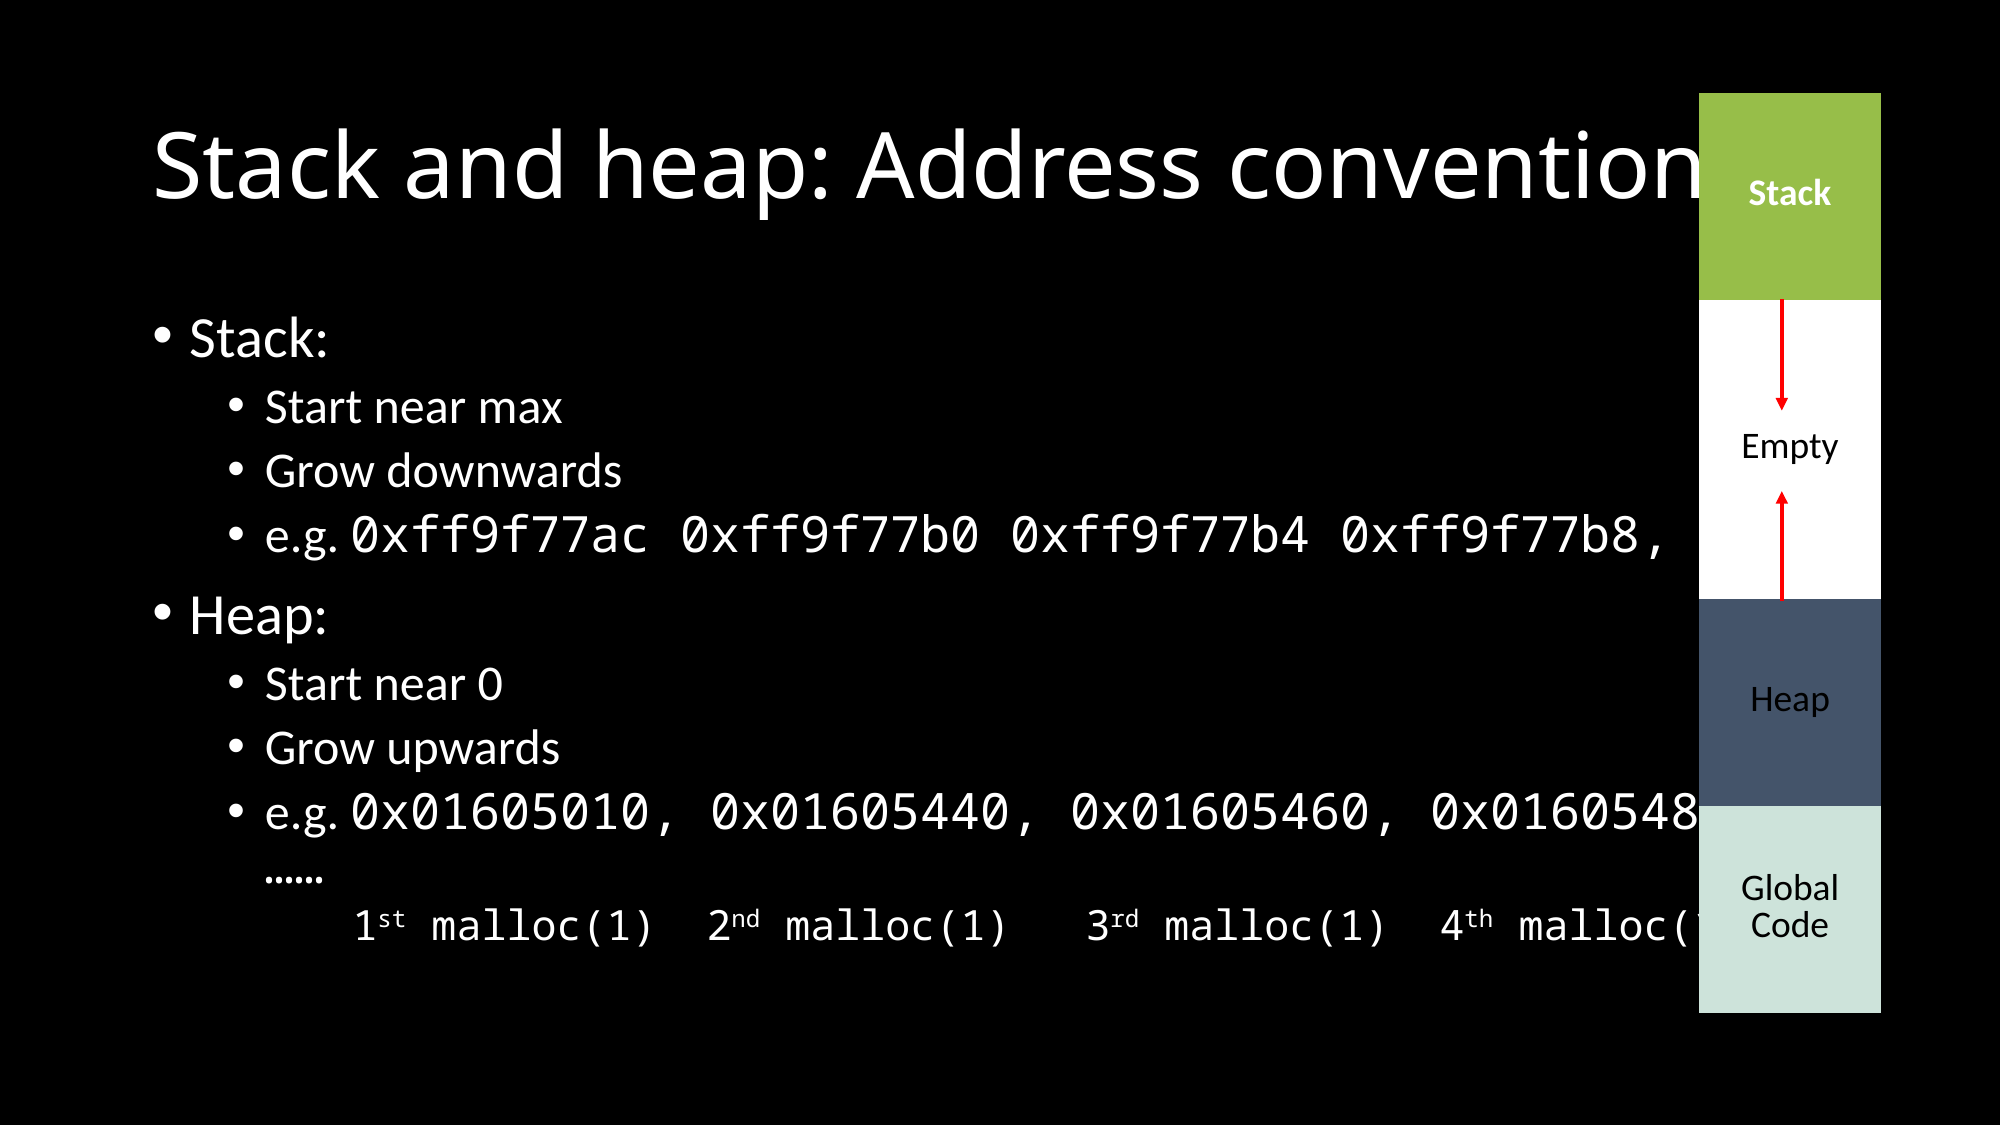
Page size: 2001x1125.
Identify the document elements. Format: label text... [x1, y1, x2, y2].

title Stack and heap: Address conventions [137, 59, 1863, 278]
table_header Stack [1699, 93, 1881, 300]
table_cell Empty [1699, 300, 1881, 599]
table_cell Heap [1699, 599, 1881, 806]
table_cell Global Code [1699, 806, 1881, 1013]
list Stack: Start near max Grow downwards e.g. 0xff9f77ac 0xff9f77b0 0xff9f77b4 0xff9f77b8, …… Heap: Start near 0 Grow upwards e.g. 0x01605010, 0x01605440, 0x01605460, 0x01605480, …… 1st malloc(1) 2nd malloc(1) 3rd malloc(1) 4th malloc(1) [137, 299, 1863, 1014]
